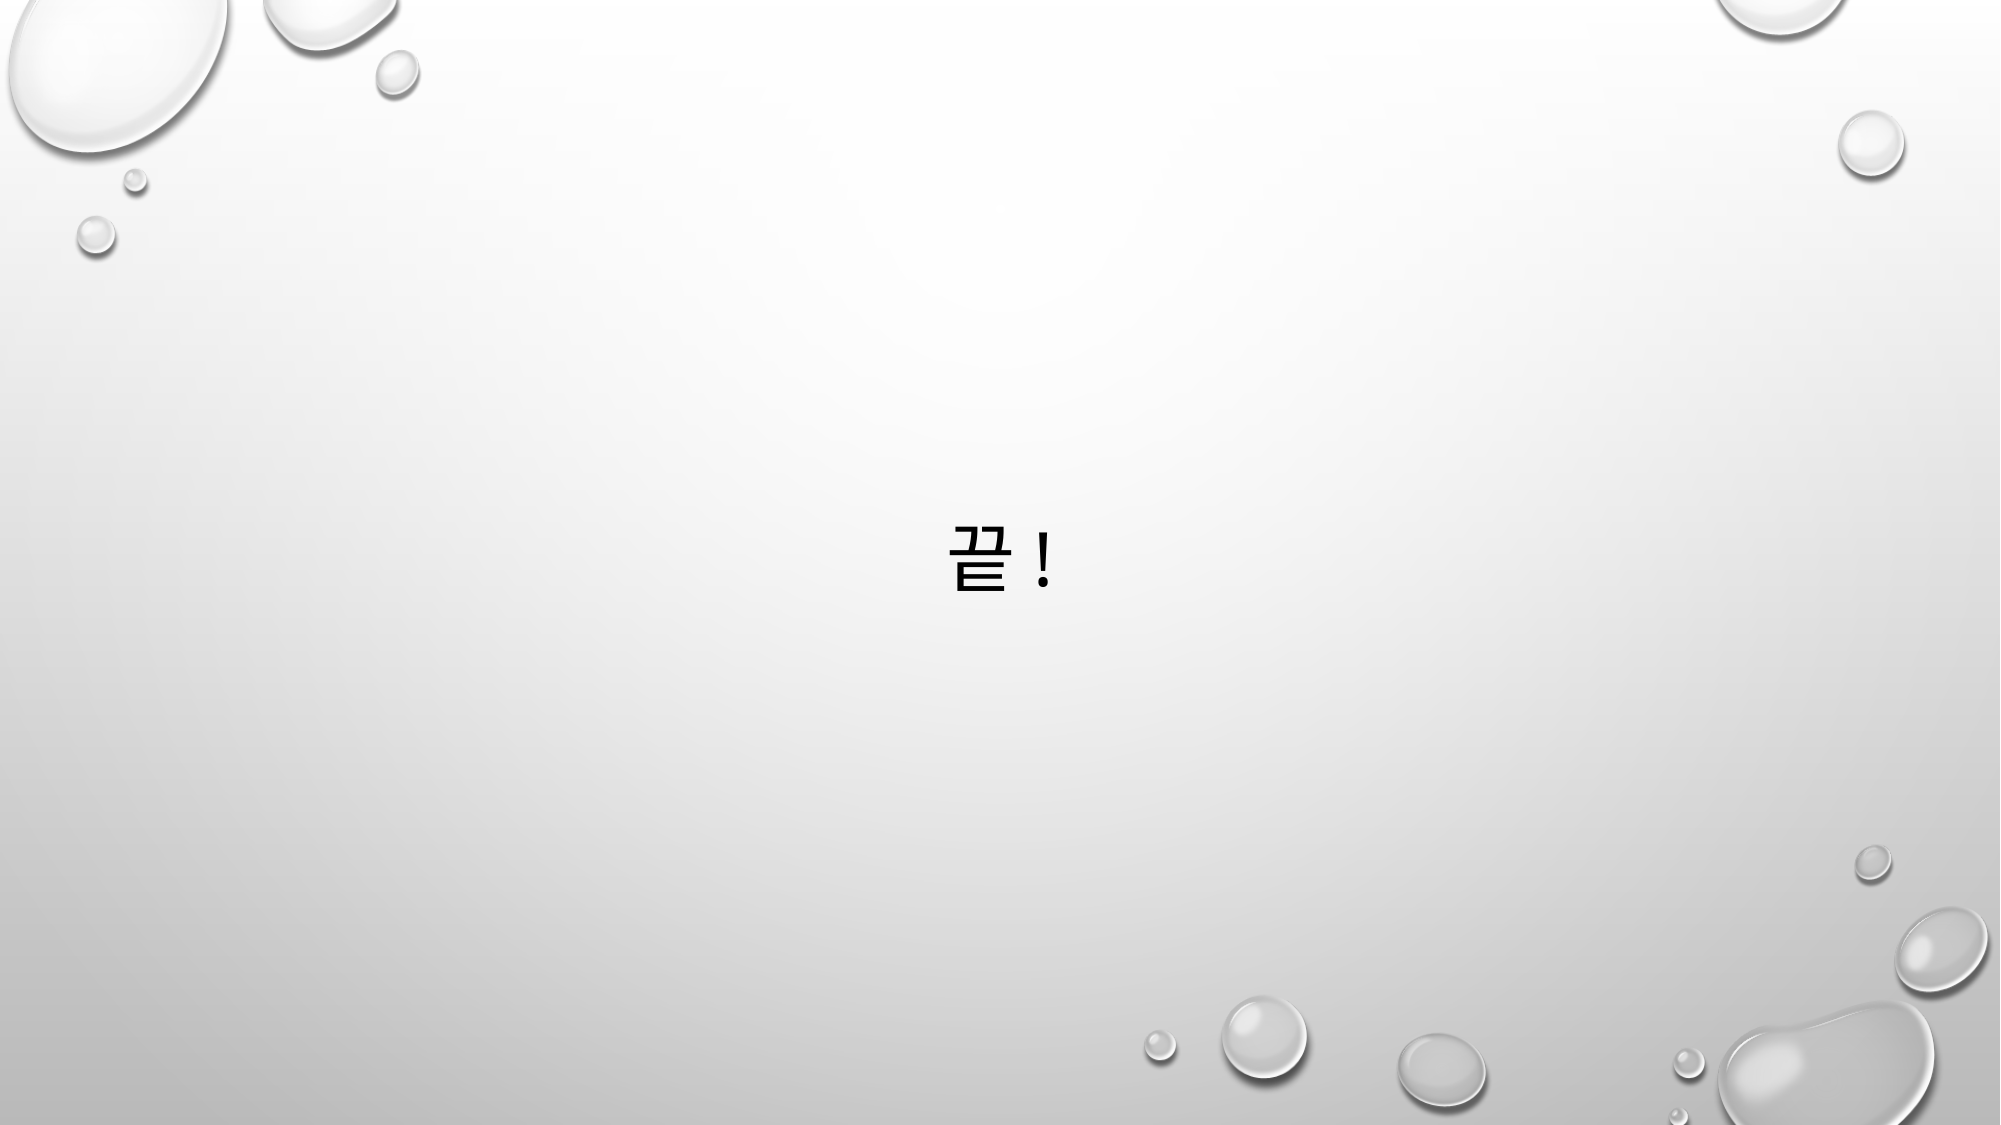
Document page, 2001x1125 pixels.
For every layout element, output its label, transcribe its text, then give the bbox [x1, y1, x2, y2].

picture [0, 0, 2000, 1125]
title 끝! [149, 431, 1851, 694]
